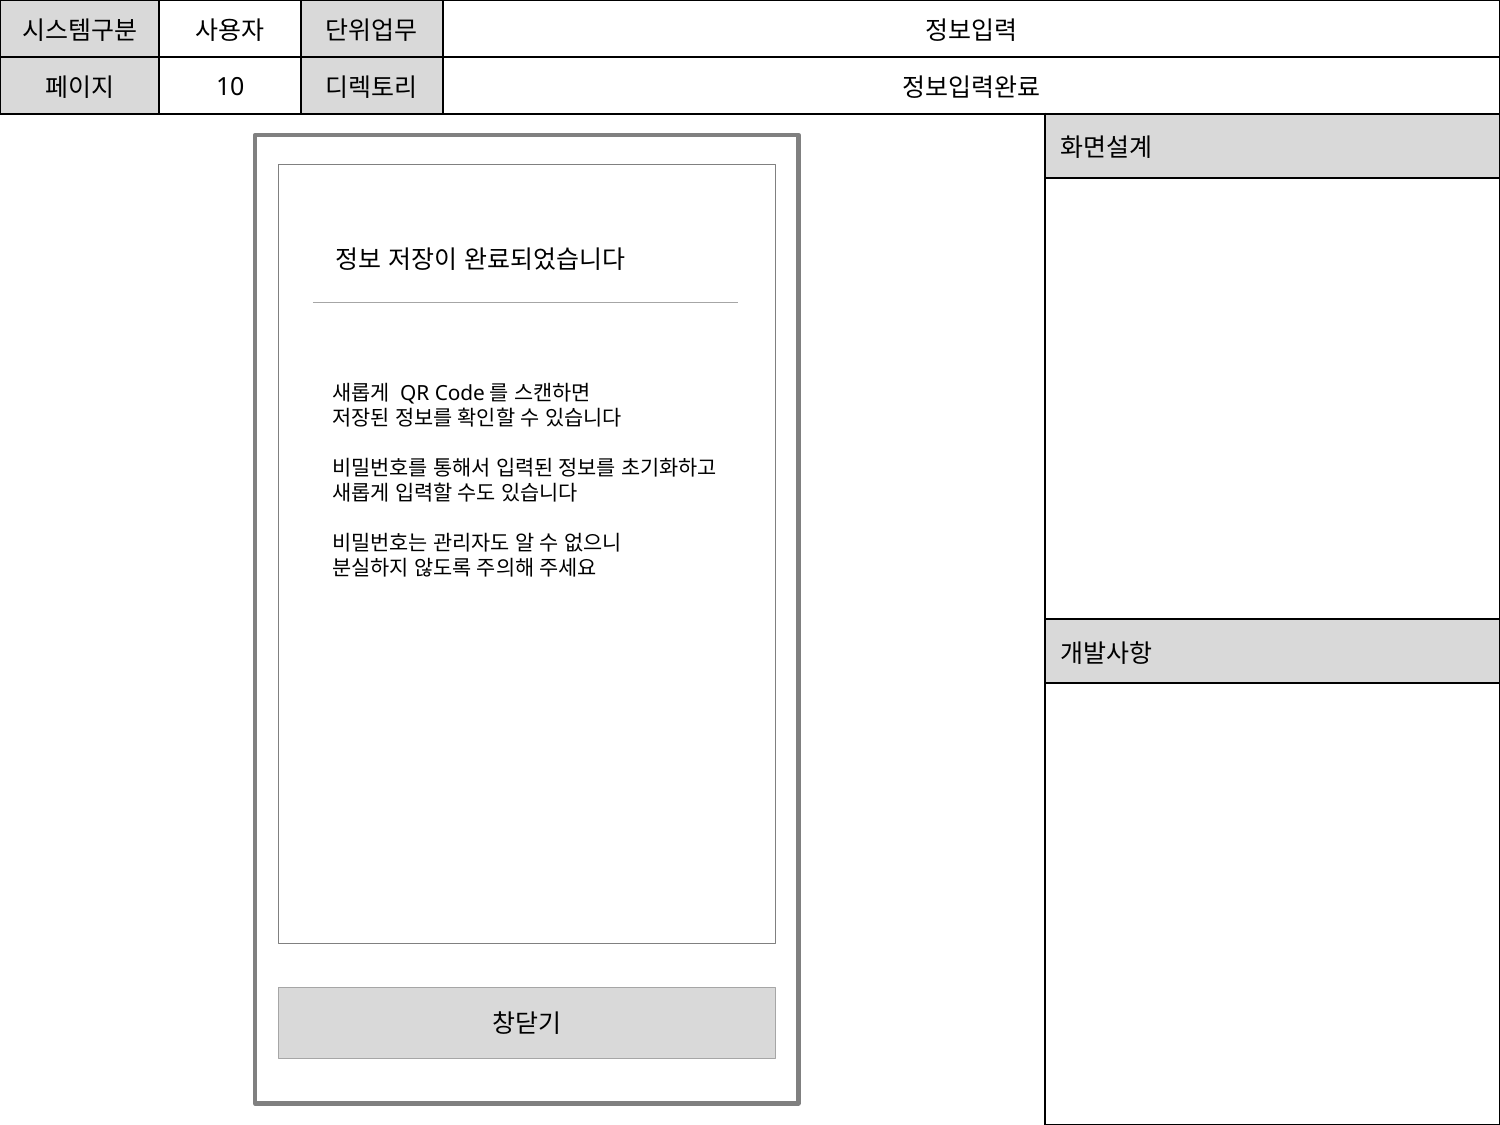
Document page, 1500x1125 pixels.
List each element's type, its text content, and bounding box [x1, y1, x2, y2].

text_box 창닫기 [277, 985, 777, 1060]
table_header 단위업무 [302, 1, 442, 56]
text_box 정보 저장이 완료되었습니다 [320, 235, 641, 281]
text_box [277, 162, 777, 945]
table_cell 정보입력완료 [444, 58, 1499, 113]
table_cell [1046, 684, 1499, 1124]
text_box [253, 133, 801, 1106]
table_cell 디렉토리 [302, 58, 442, 113]
table_cell 10 [160, 58, 300, 113]
table_cell 개발사항 [1046, 620, 1499, 682]
table_cell 페이지 [1, 58, 158, 113]
table_header 화면설계 [1046, 115, 1499, 177]
table_header 정보입력 [444, 1, 1499, 56]
table_header 사용자 [160, 1, 300, 56]
table_header 시스템구분 [1, 1, 158, 56]
table_cell [1046, 179, 1499, 618]
